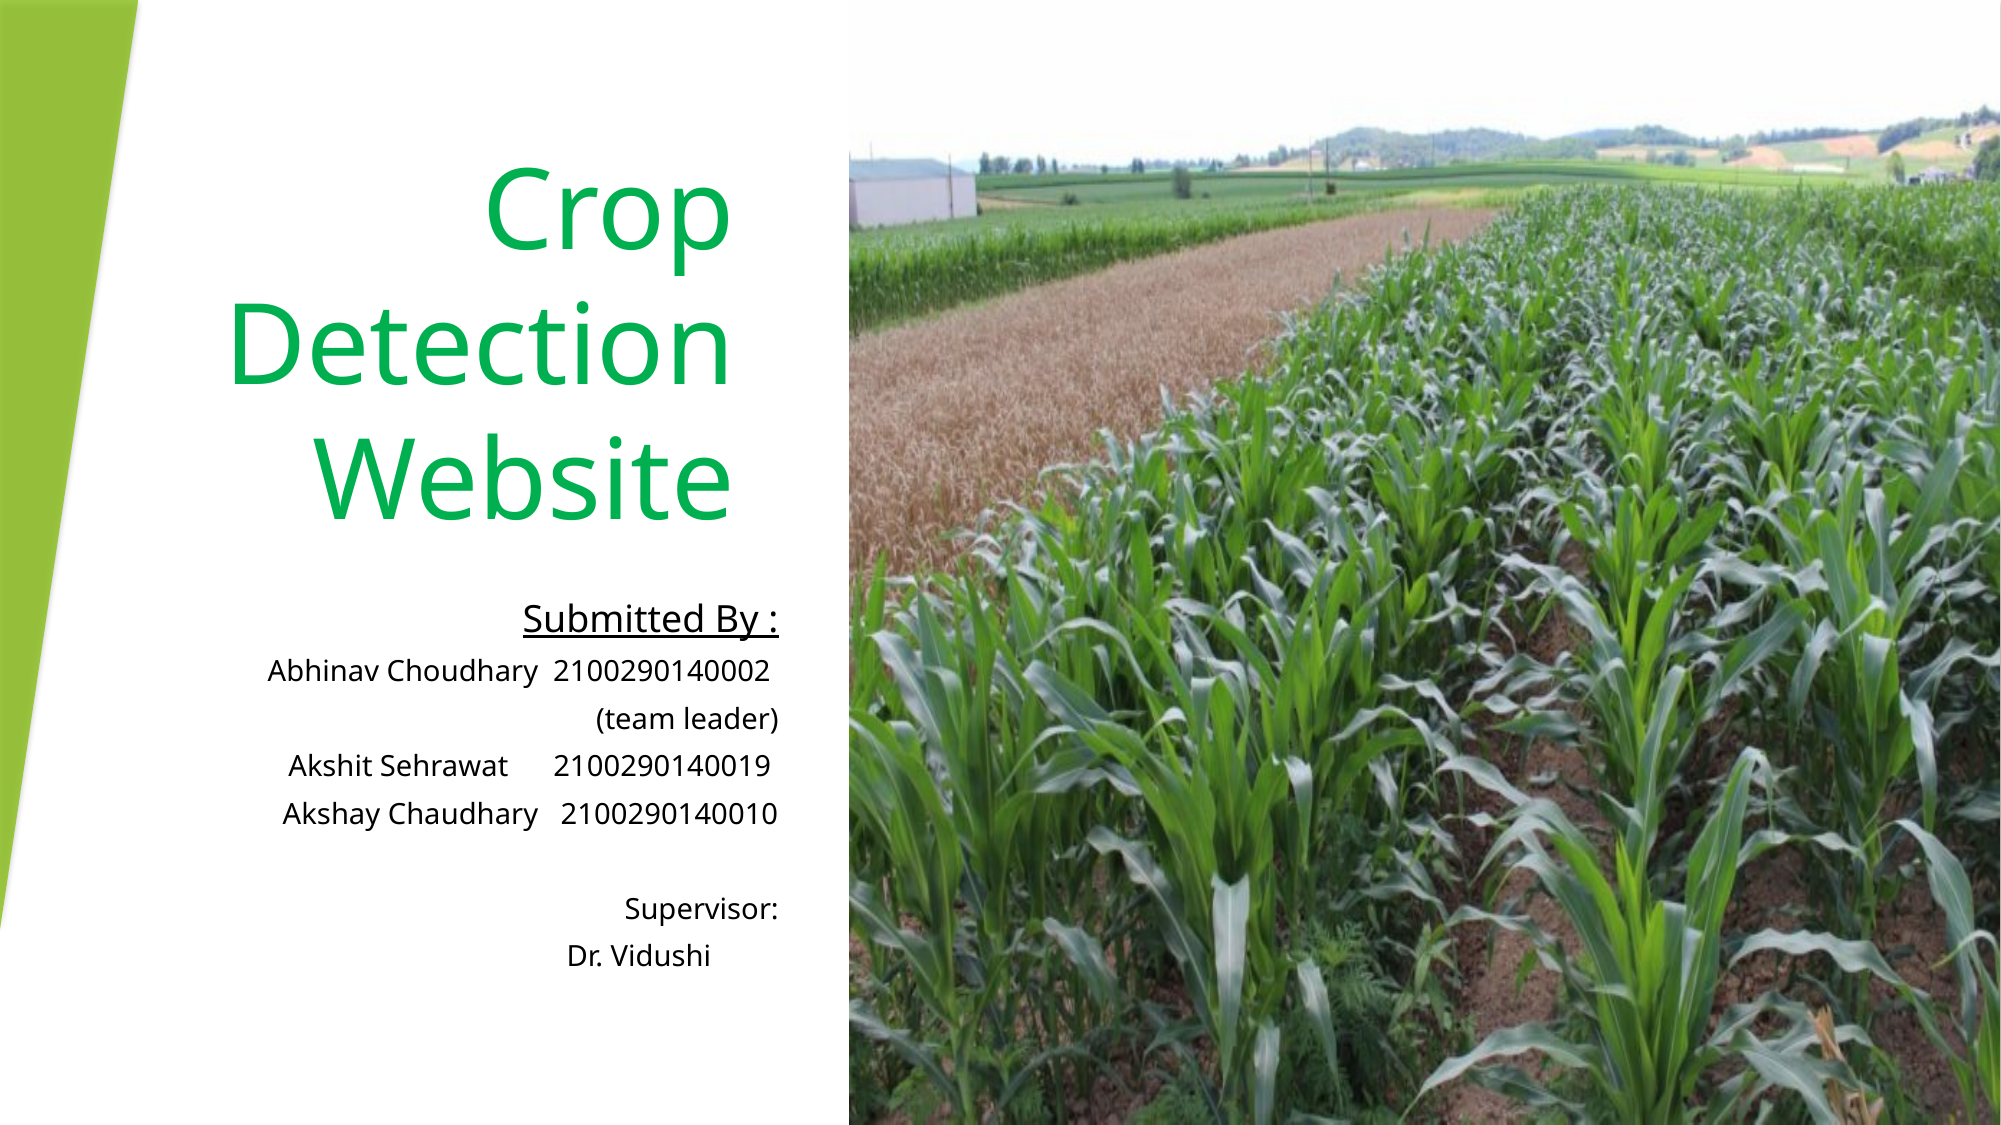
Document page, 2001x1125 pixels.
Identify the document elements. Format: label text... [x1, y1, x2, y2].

picture [849, 0, 2000, 1125]
subtitle Submitted By : Abhinav Choudhary 2100290140002 (team leader) Akshit Sehrawat 2100290140019 Akshay Chaudhary 2100290140010 Supervisor: Dr. Vidushi [121, 587, 794, 700]
title Crop Detection Website [102, 99, 750, 550]
